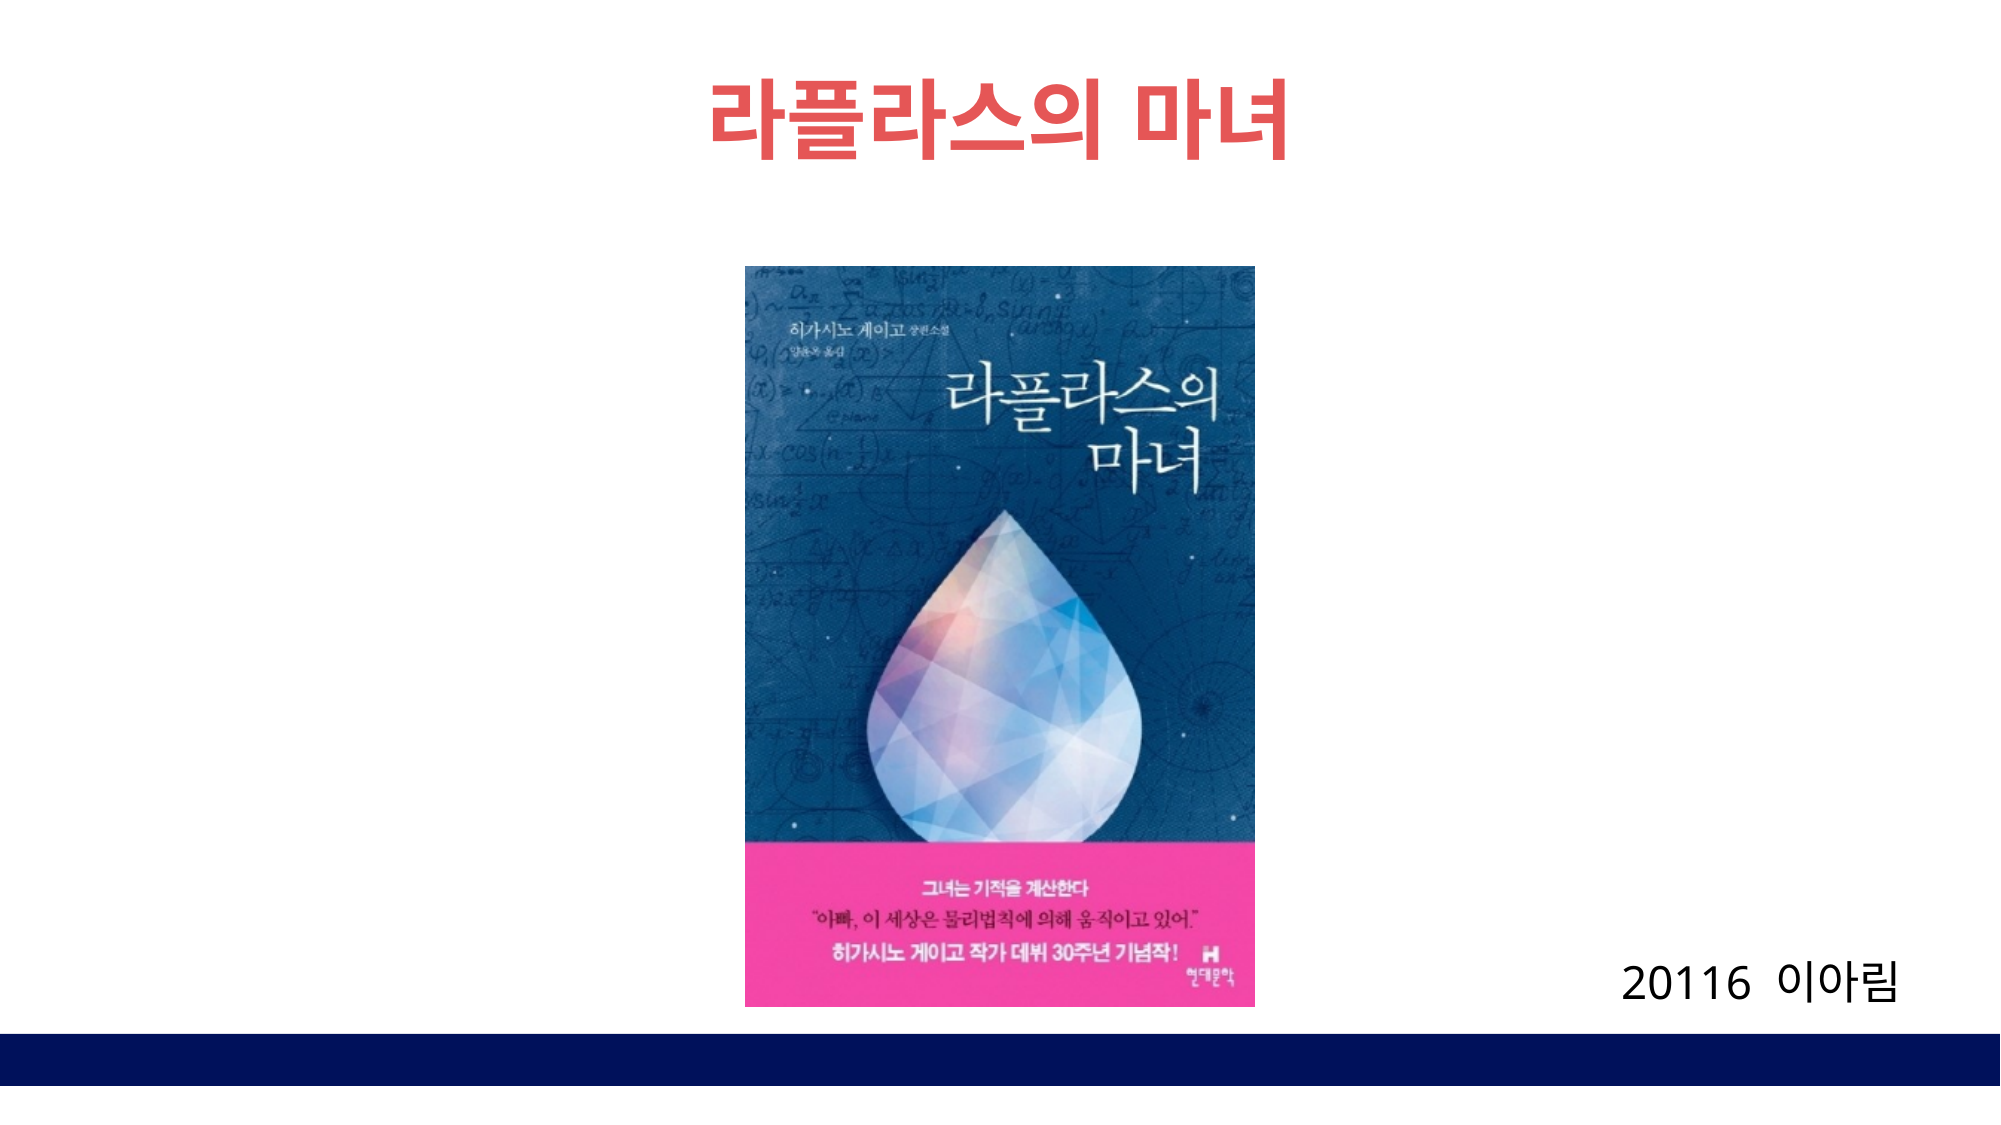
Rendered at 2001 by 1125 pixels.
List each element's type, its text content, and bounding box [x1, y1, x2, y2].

picture [745, 266, 1255, 1007]
text_box 20116 이아림 [1606, 946, 1974, 1017]
text_box 라플라스의 마녀 [116, 57, 1884, 178]
